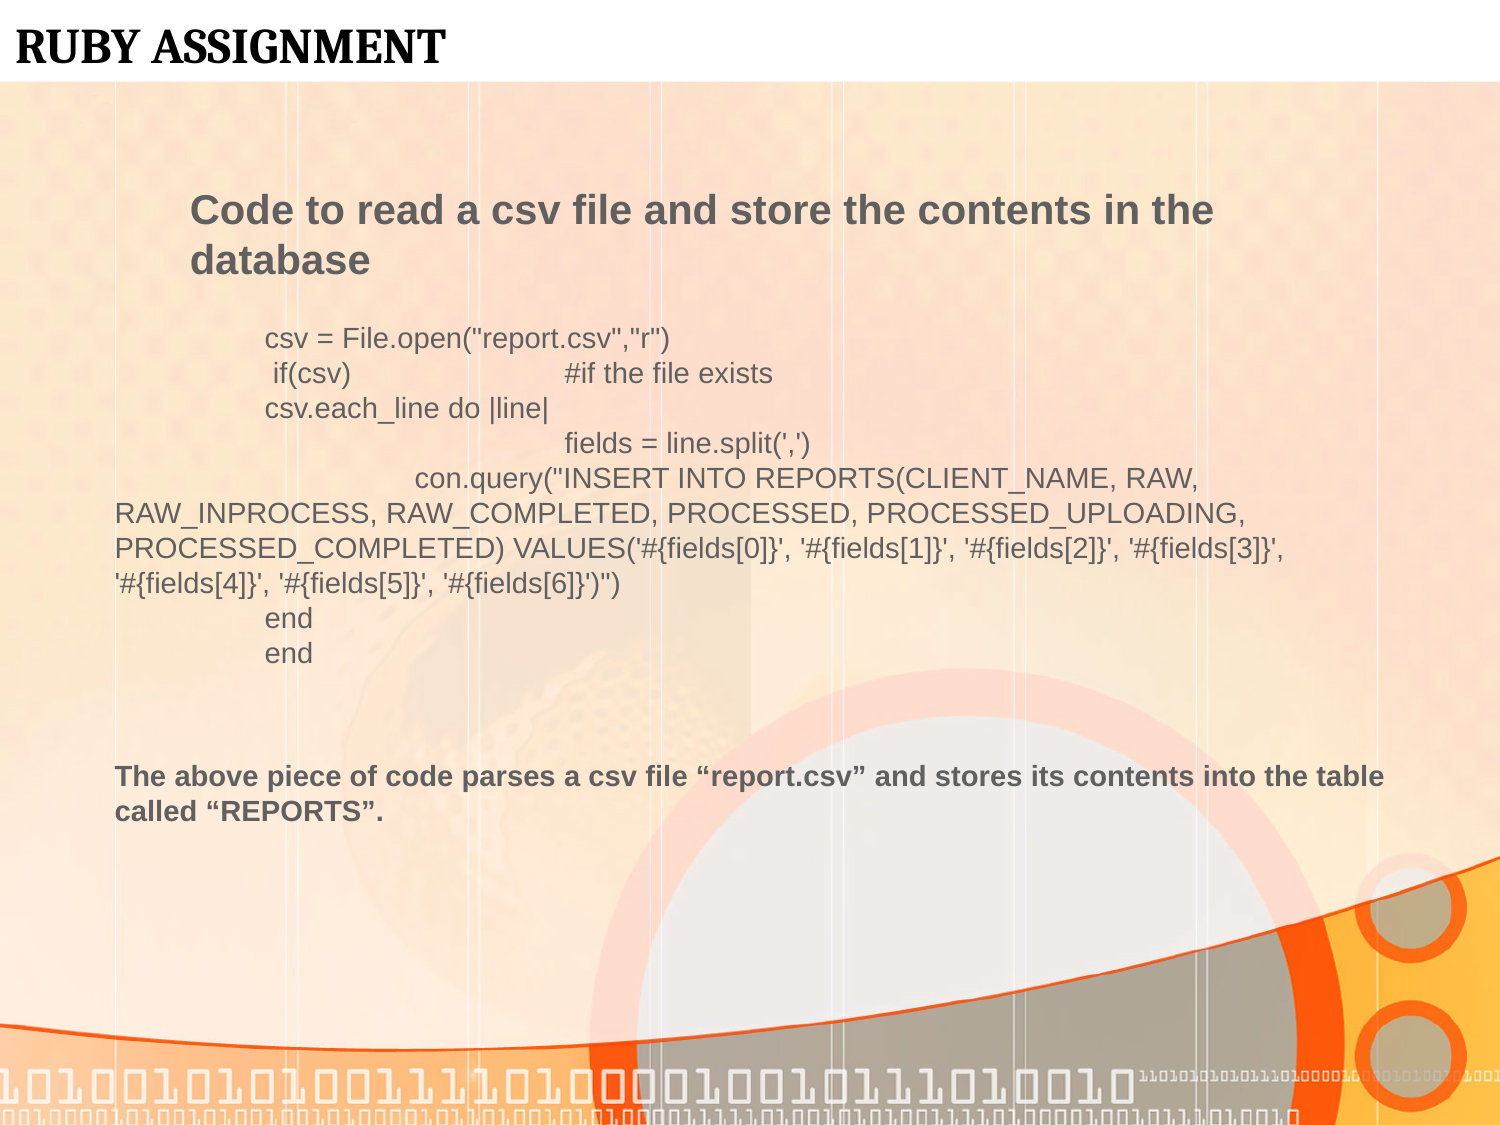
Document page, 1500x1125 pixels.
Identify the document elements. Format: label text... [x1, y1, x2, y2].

text_box csv = File.open("report.csv","r") if(csv) #if the file exists csv.each_line do |line| fields = line.split(',') con.query("INSERT INTO REPORTS(CLIENT_NAME, RAW, RAW_INPROCESS, RAW_COMPLETED, PROCESSED, PROCESSED_UPLOADING, PROCESSED_COMPLETED) VALUES('#{fields[0]}', '#{fields[1]}', '#{fields[2]}', '#{fields[3]}', '#{fields[4]}', '#{fields[5]}', '#{fields[6]}')") end end [99, 312, 1438, 712]
picture [0, 100, 1500, 1125]
text_box The above piece of code parses a csv file “report.csv” and stores its contents into the table called “REPORTS”. [99, 749, 1450, 835]
text_box Code to read a csv file and store the contents in the database [174, 175, 1263, 291]
title RUBY ASSIGNMENT [0, 0, 1500, 100]
